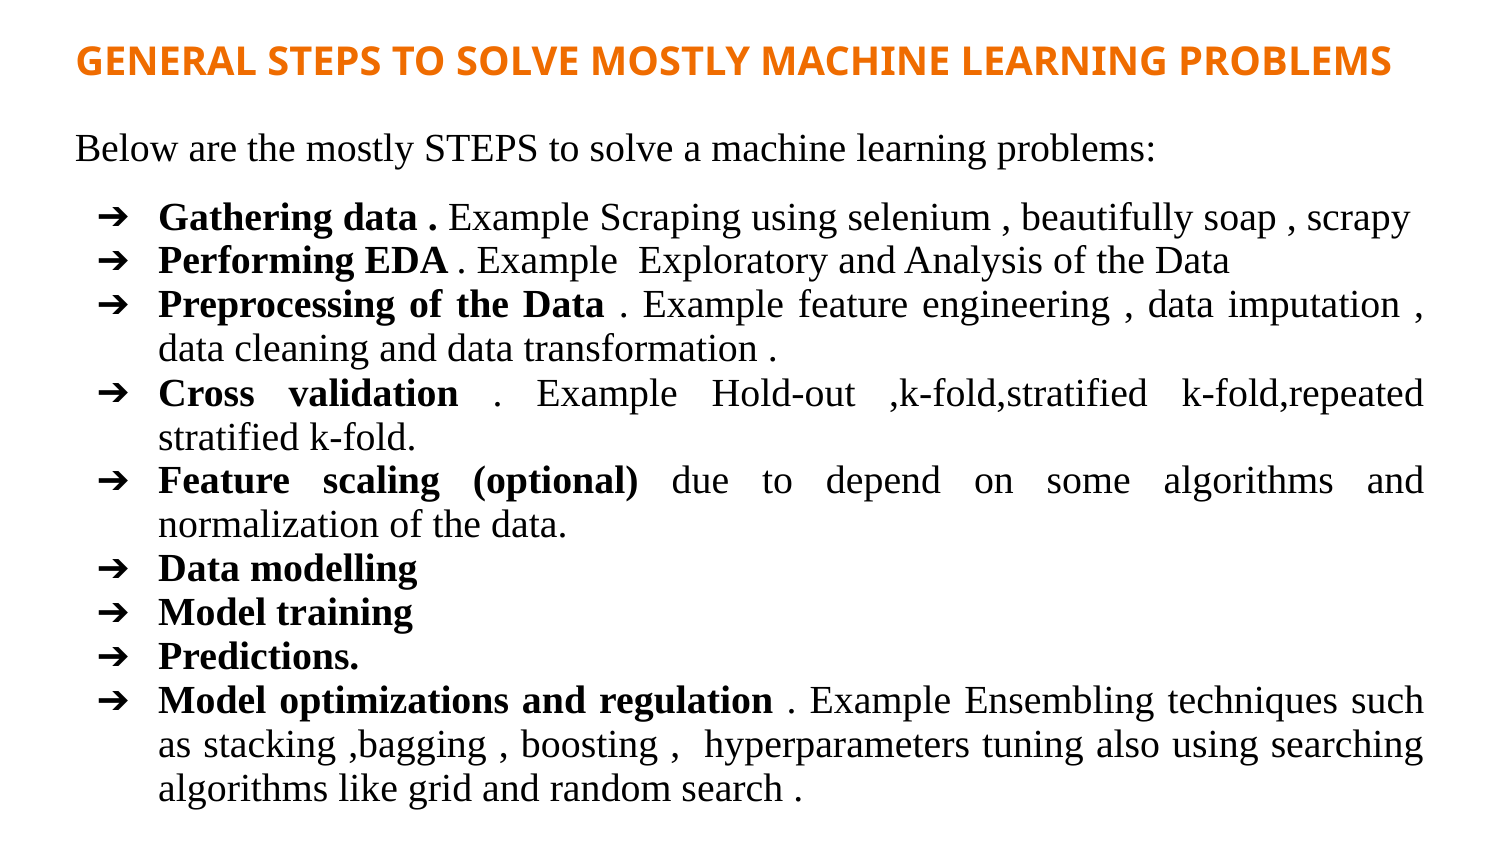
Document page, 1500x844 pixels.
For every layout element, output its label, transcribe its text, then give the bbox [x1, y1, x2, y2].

title Below are the mostly STEPS to solve a machine learning problems: Gathering data . Example Scraping using selenium , beautifully soap , scrapy Performing EDA . Example Exploratory and Analysis of the Data Preprocessing of the Data . Example feature engineering , data imputation , data cleaning and data transformation . Cross validation . Example Hold-out ,k-fold,stratified k-fold,repeated stratified k-fold. Feature scaling (optional) due to depend on some algorithms and normalization of the data. Data modelling Model training Predictions. Model optimizations and regulation . Example Ensembling techniques such as stacking ,bagging , boosting , hyperparameters tuning also using searching algorithms like grid and random search . [59, 110, 1441, 844]
title GENERAL STEPS TO SOLVE MOSTLY MACHINE LEARNING PROBLEMS [60, 17, 1409, 110]
